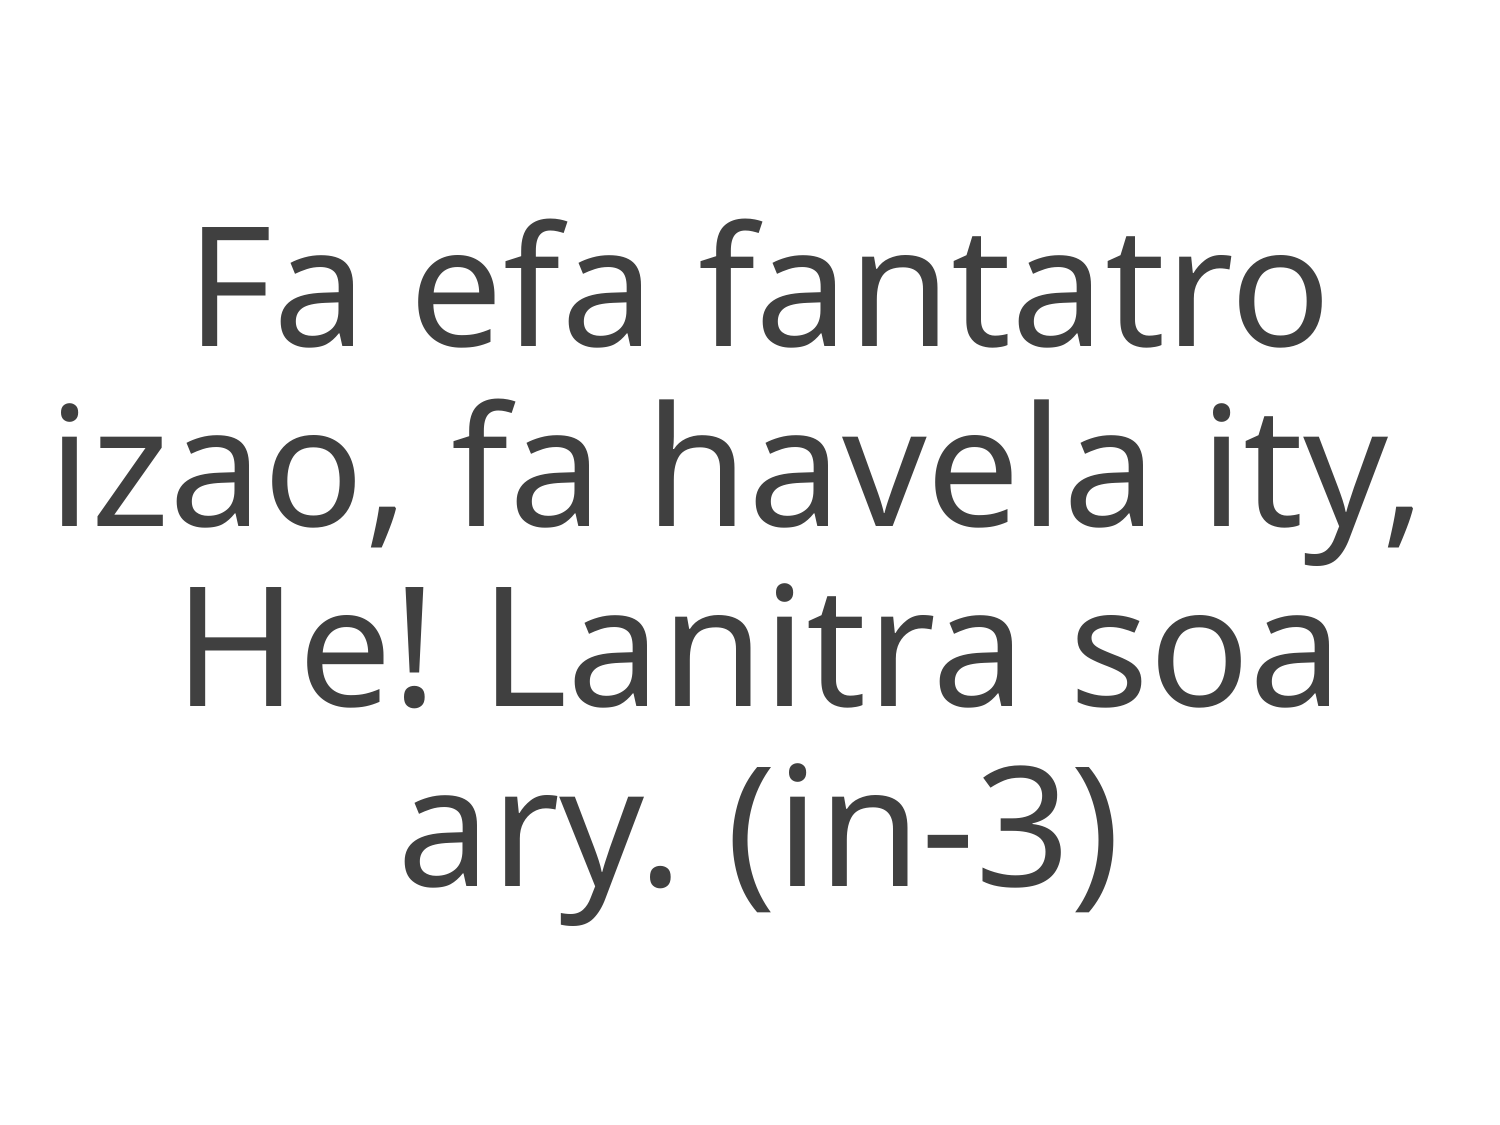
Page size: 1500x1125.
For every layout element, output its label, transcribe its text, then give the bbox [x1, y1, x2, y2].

title Fa efa fantatro izao, fa havela ity, He! Lanitra soa ary. (in-3) [0, 453, 1500, 672]
